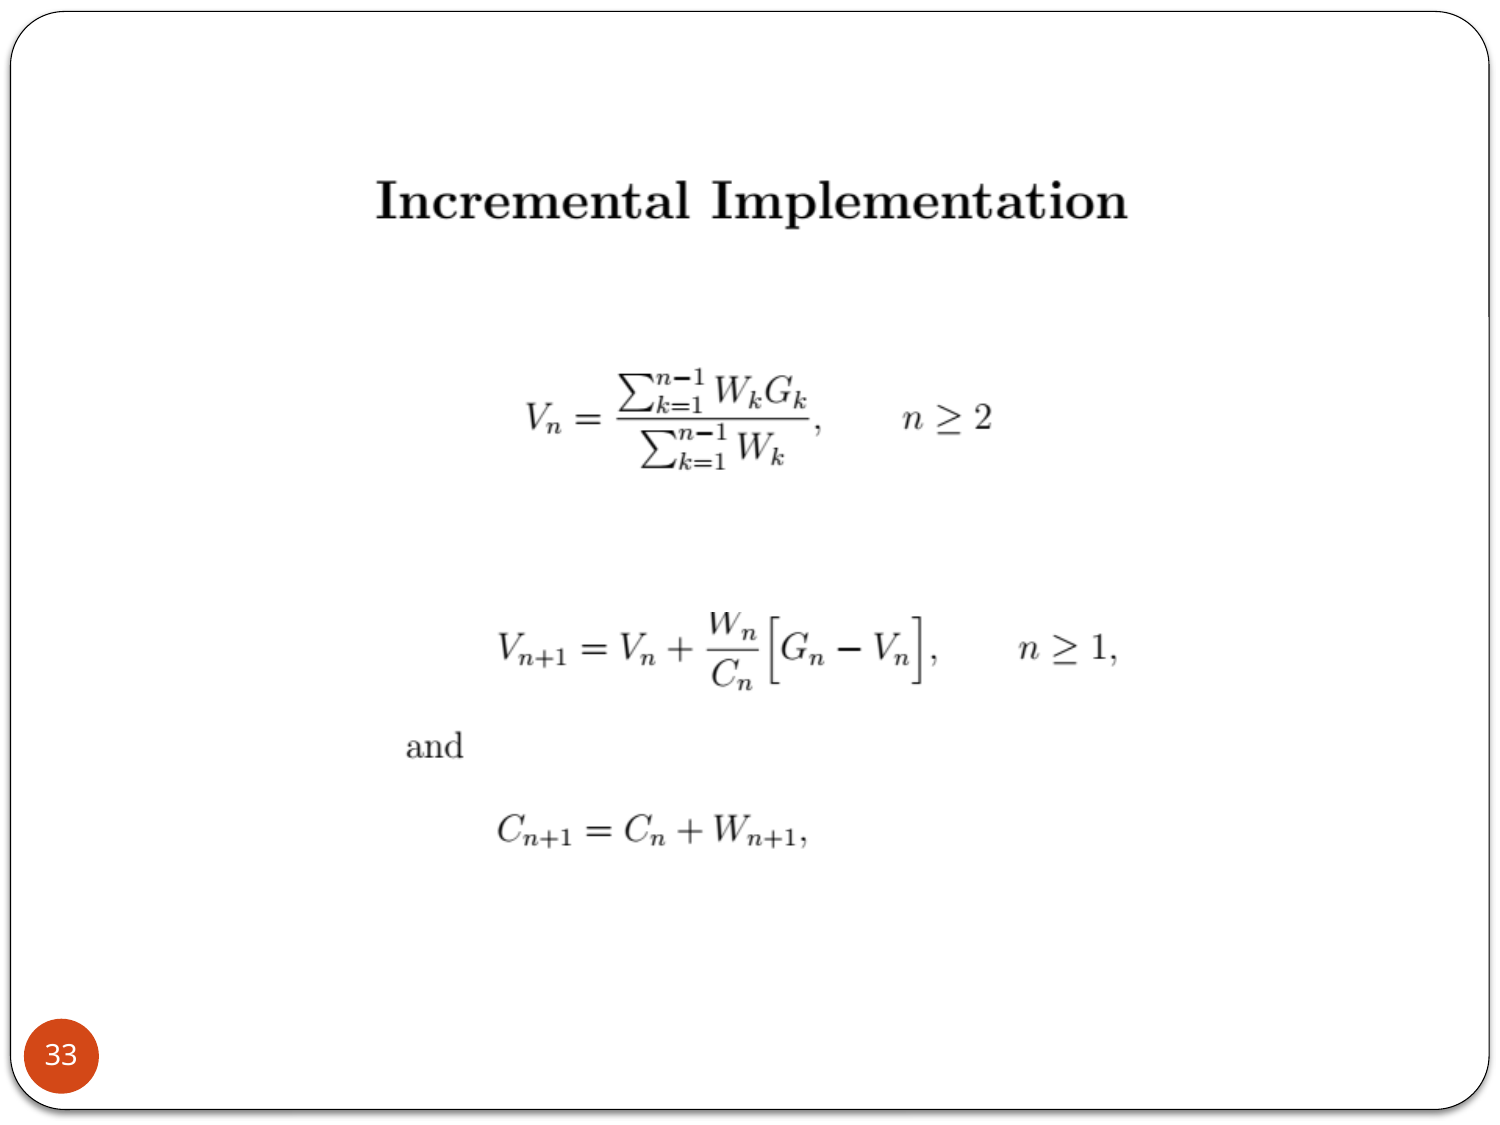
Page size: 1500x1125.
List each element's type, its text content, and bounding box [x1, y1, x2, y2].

picture [363, 162, 1137, 240]
picture [386, 612, 1132, 863]
slide_number 33 [23, 1018, 99, 1094]
picture [506, 352, 994, 493]
